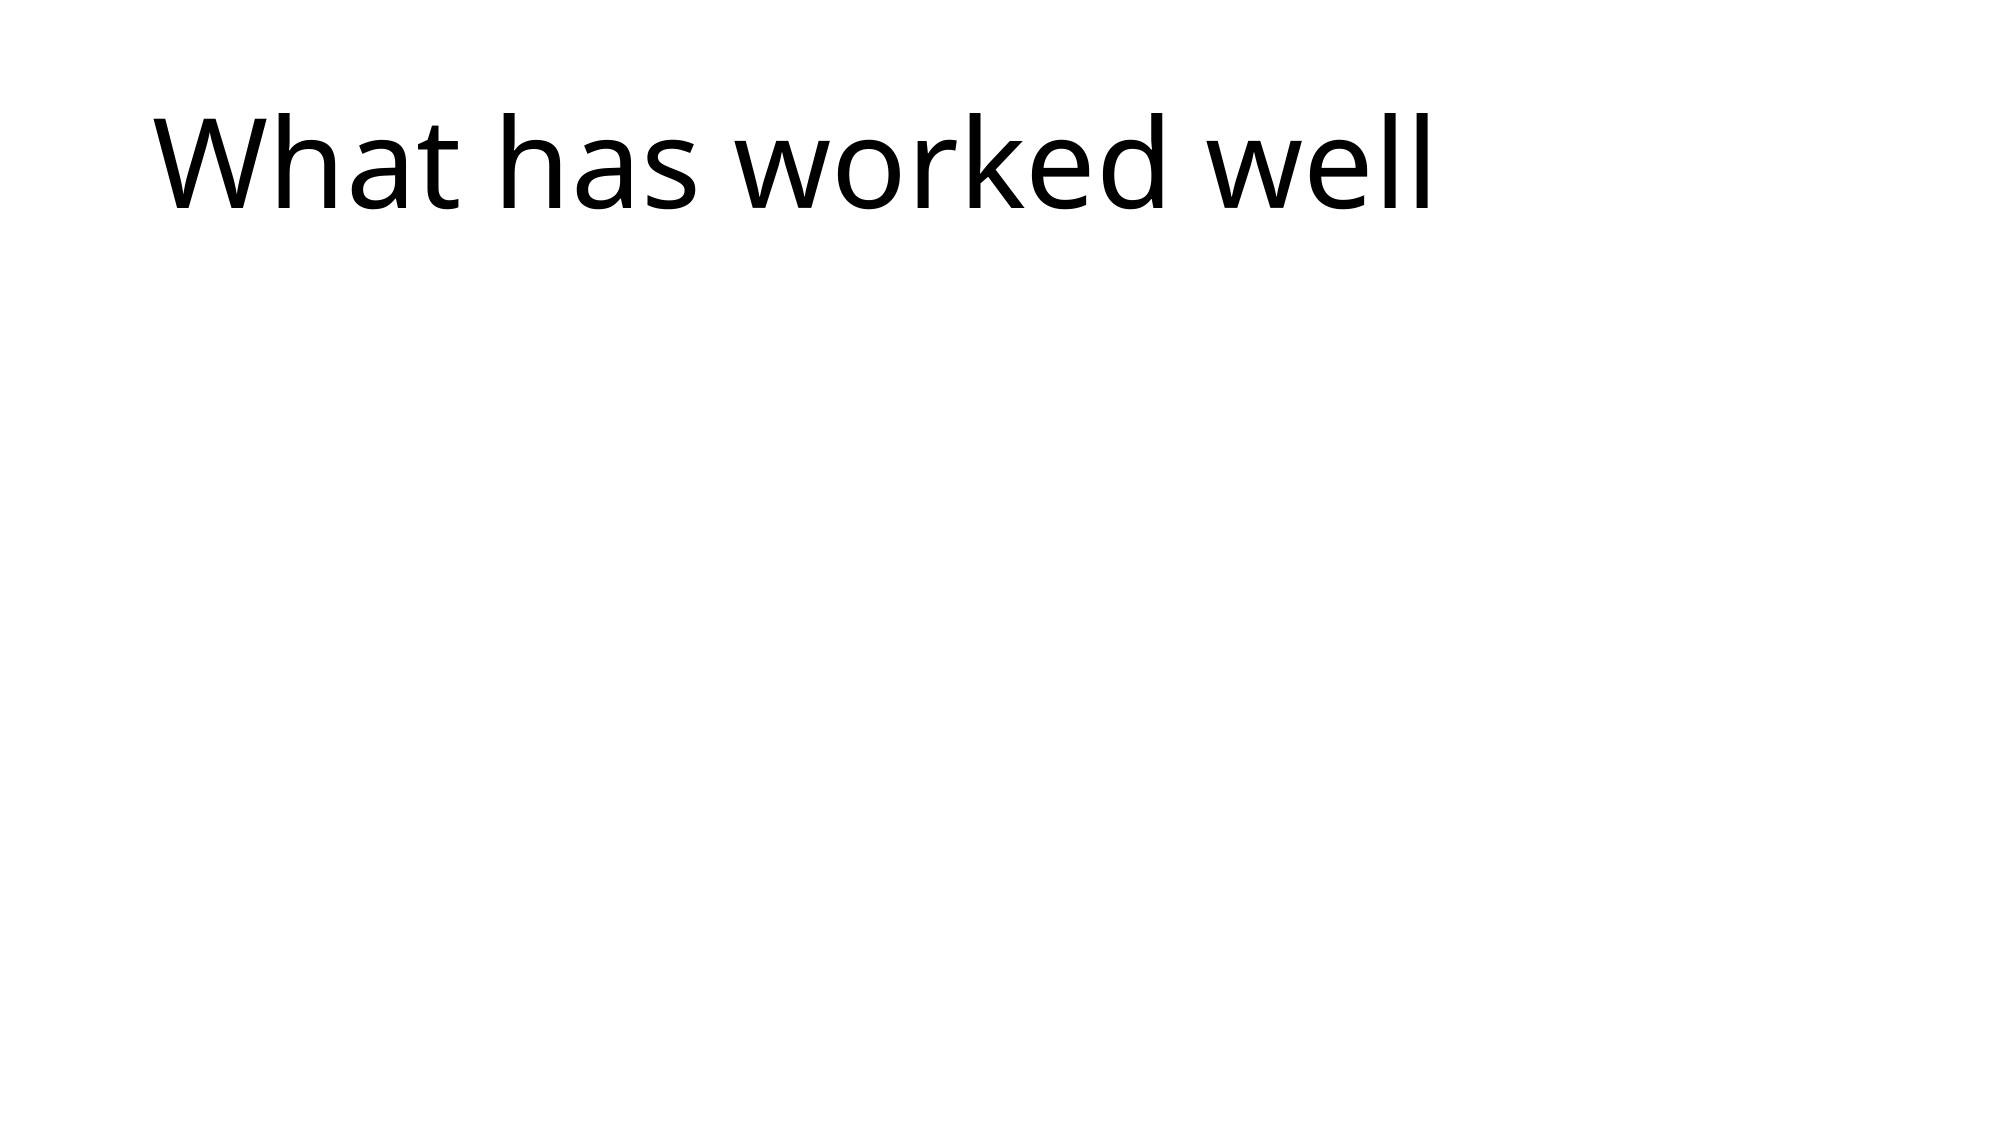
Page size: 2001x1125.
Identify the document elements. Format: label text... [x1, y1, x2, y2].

title What has worked well [137, 59, 1863, 278]
